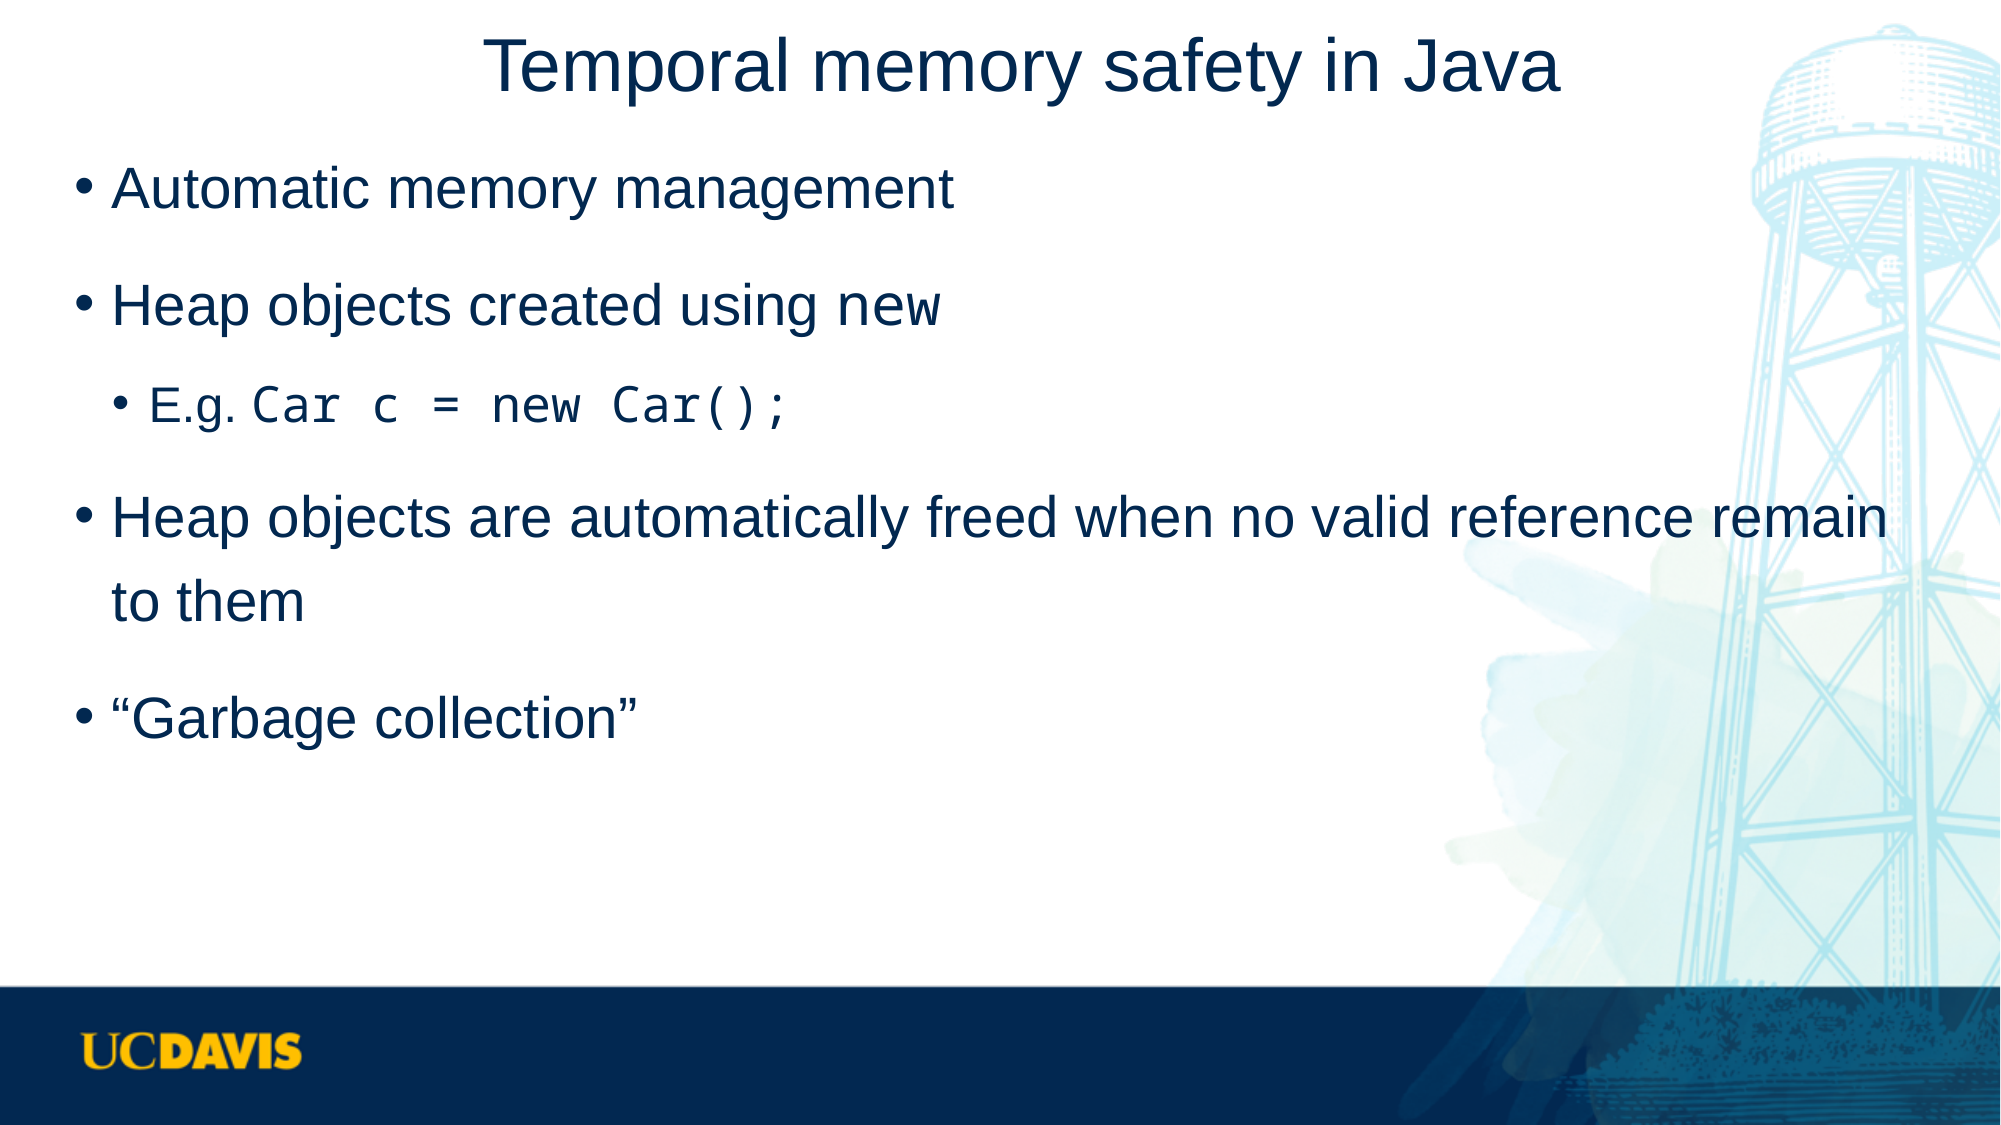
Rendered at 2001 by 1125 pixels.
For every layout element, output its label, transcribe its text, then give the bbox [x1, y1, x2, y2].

picture [0, 0, 2001, 1125]
list Automatic memory management Heap objects created using new E.g. Car c = new Car(); Heap objects are automatically freed when no valid reference remain to them “Garbage collection” [59, 128, 1938, 985]
title Temporal memory safety in Java [0, 0, 2000, 115]
